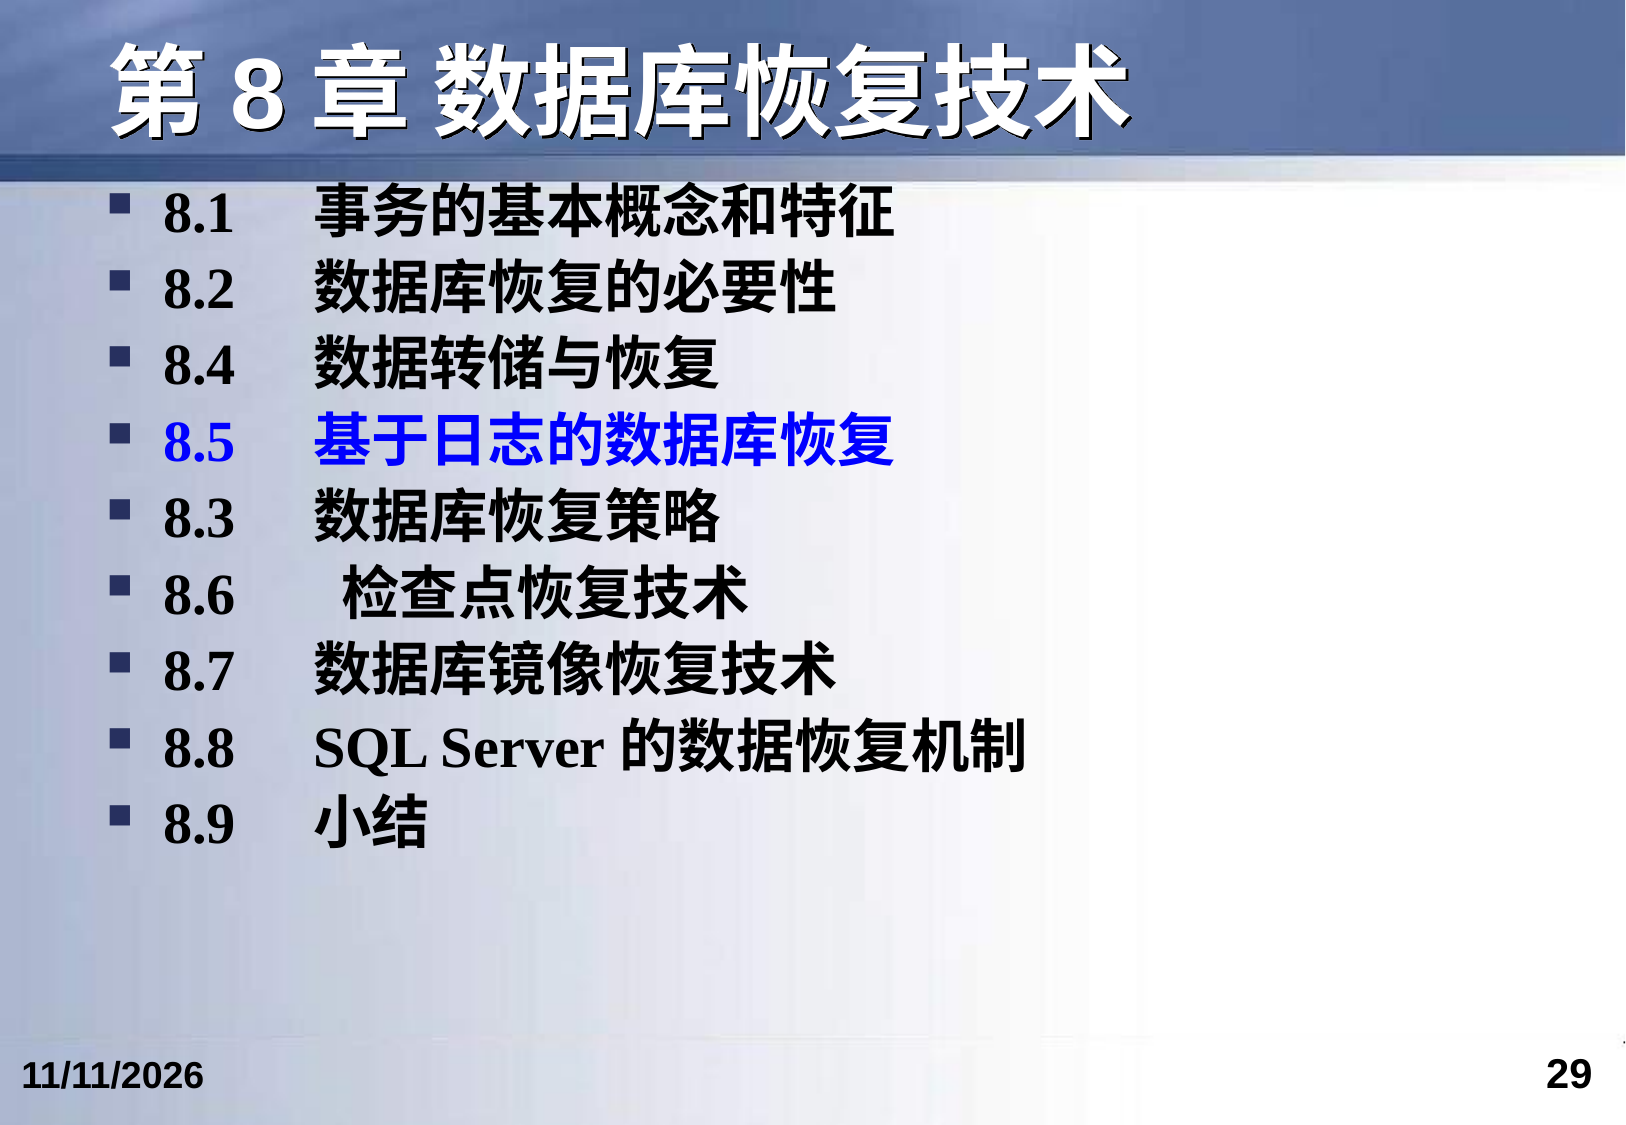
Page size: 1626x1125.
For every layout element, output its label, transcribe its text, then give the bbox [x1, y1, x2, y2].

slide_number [2, 1041, 380, 1125]
title 第8章 数据库恢复技术 [106, 41, 1554, 150]
slide_number 29 [1201, 1037, 1612, 1124]
list 8.1 事务的基本概念和特征 8.2 数据库恢复的必要性 8.4 数据转储与恢复 8.5 基于日志的数据库恢复 8.3 数据库恢复策略 8.6 检查点恢复技术 8.7 数据库镜像恢复技术 8.8 SQL Server的数据恢复机制 8.9 小结 [106, 187, 1554, 888]
picture [0, 0, 1626, 1125]
